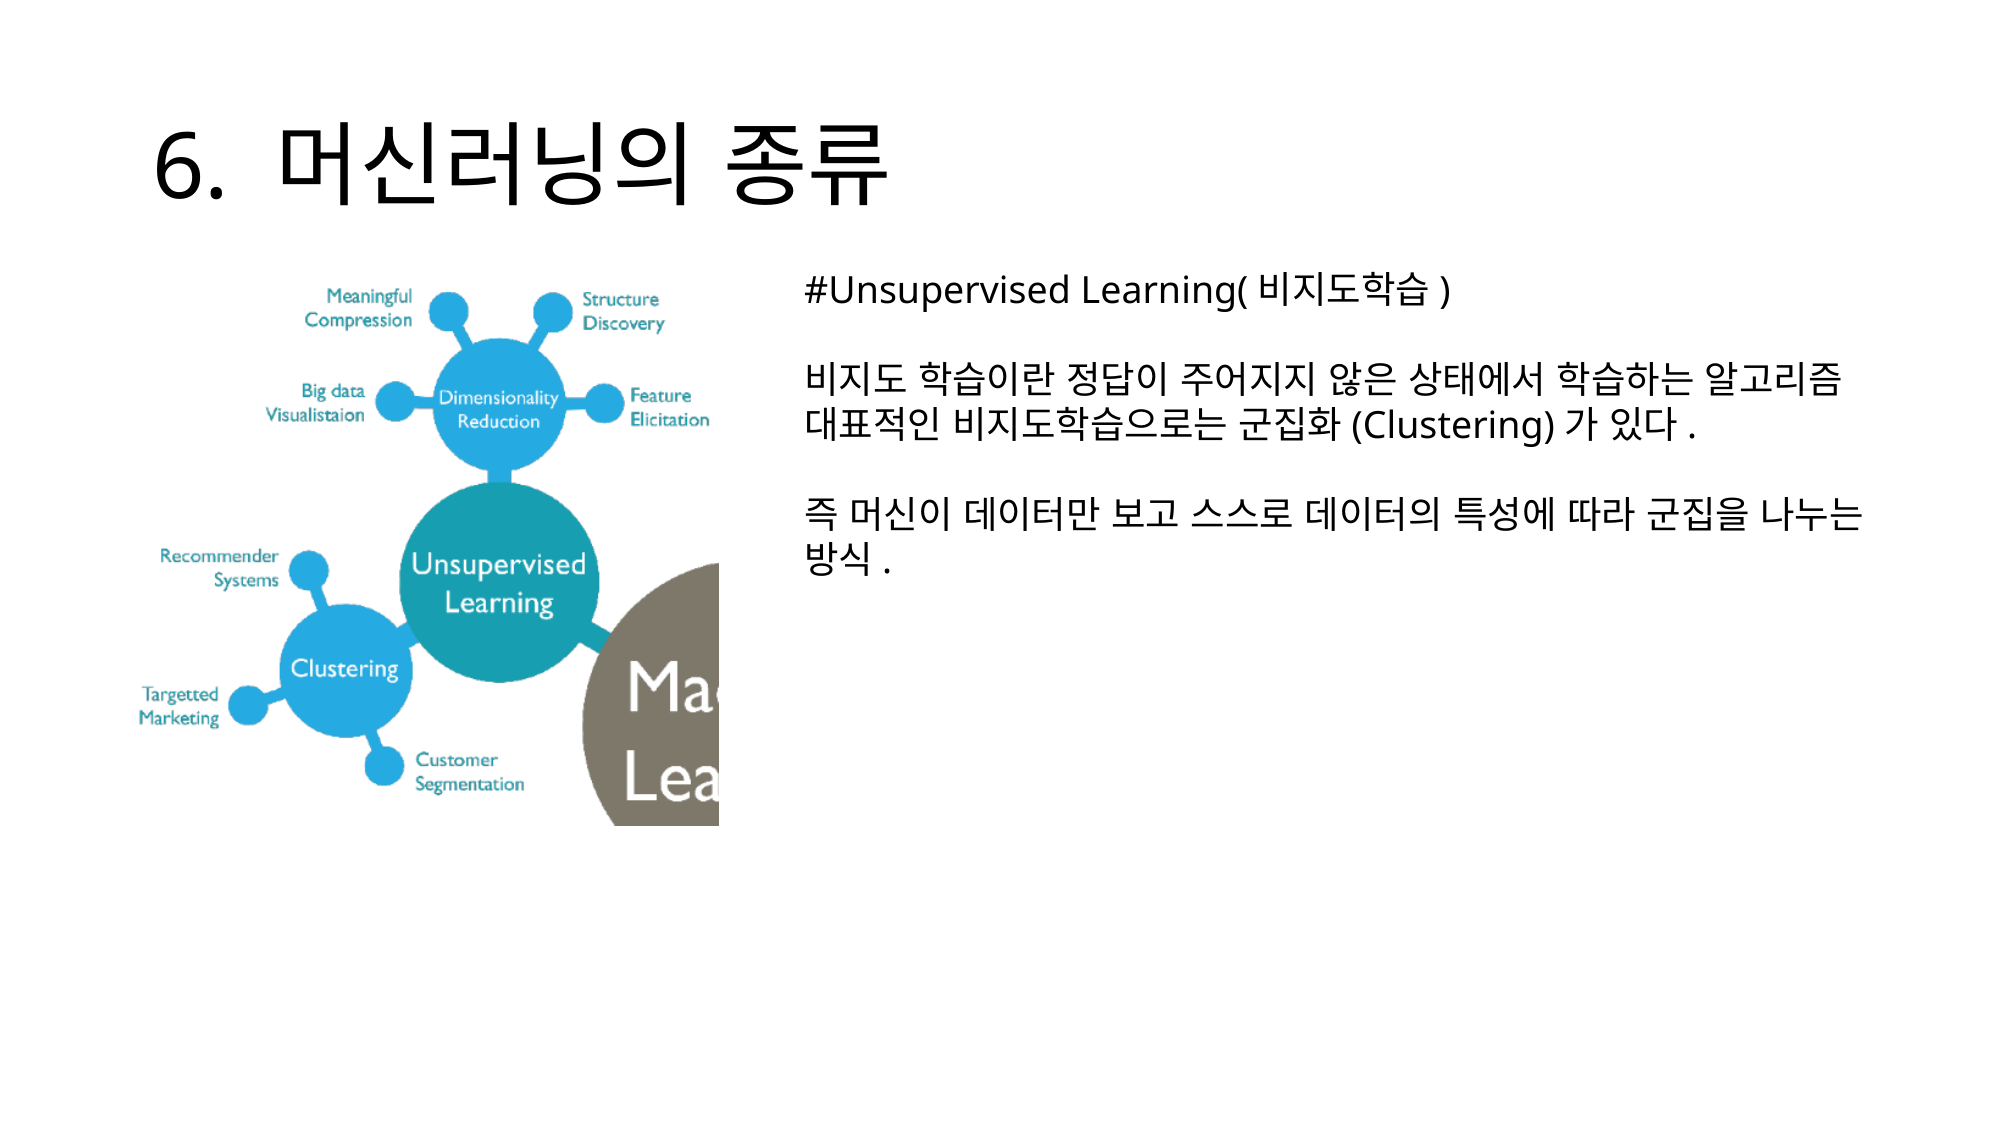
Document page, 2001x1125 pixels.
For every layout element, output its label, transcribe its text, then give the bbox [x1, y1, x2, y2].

title 6. 머신러닝의 종류 [137, 59, 1863, 278]
picture [137, 258, 719, 826]
text_box #Unsupervised Learning(비지도학습) 비지도 학습이란 정답이 주어지지 않은 상태에서 학습하는 알고리즘 대표적인 비지도학습으로는 군집화(Clustering)가 있다. 즉 머신이 데이터만 보고 스스로 데이터의 특성에 따라 군집을 나누는 방식. [789, 258, 1930, 589]
